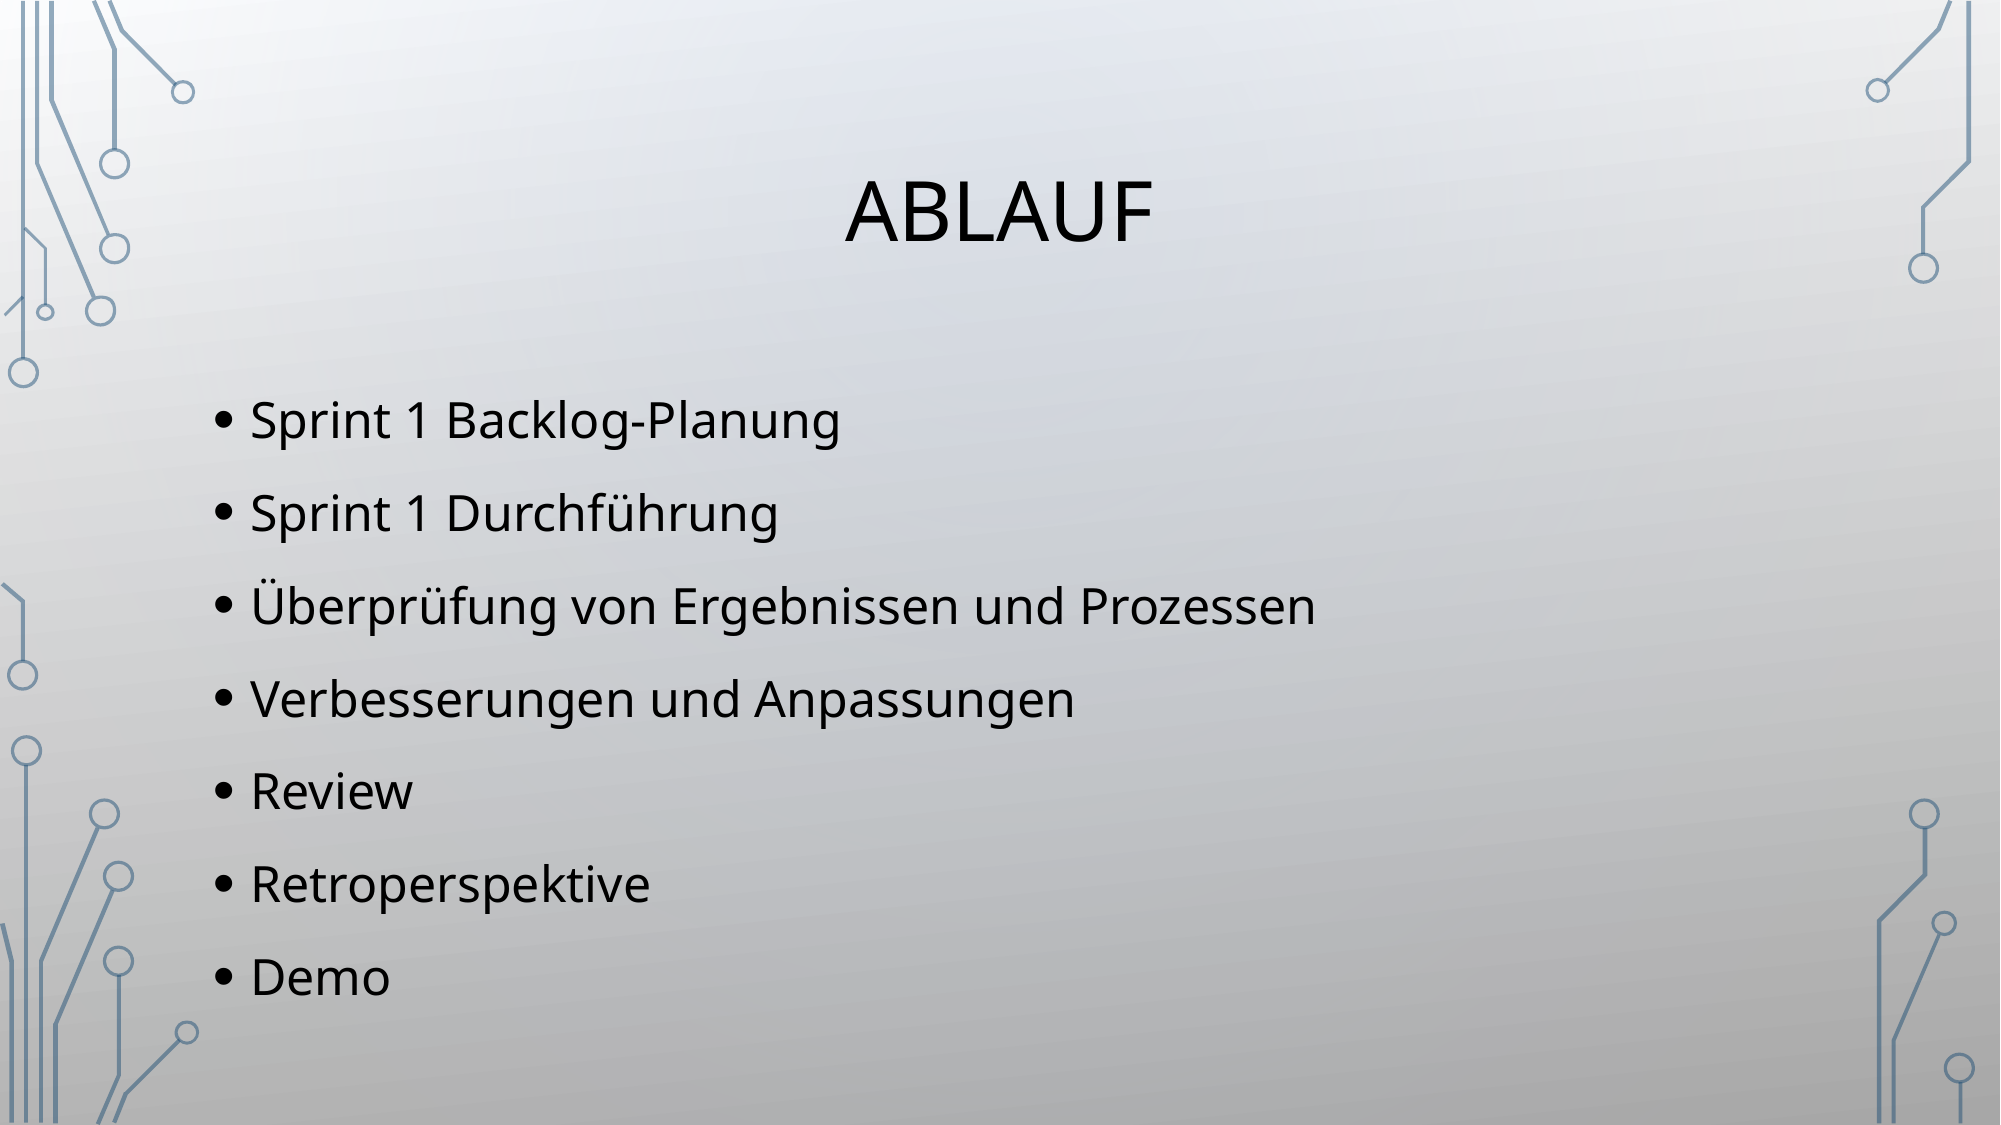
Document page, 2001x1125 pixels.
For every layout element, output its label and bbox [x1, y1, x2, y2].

text_box [1863, 0, 1976, 1124]
text_box [0, 0, 201, 1125]
picture [201, 0, 2000, 1125]
